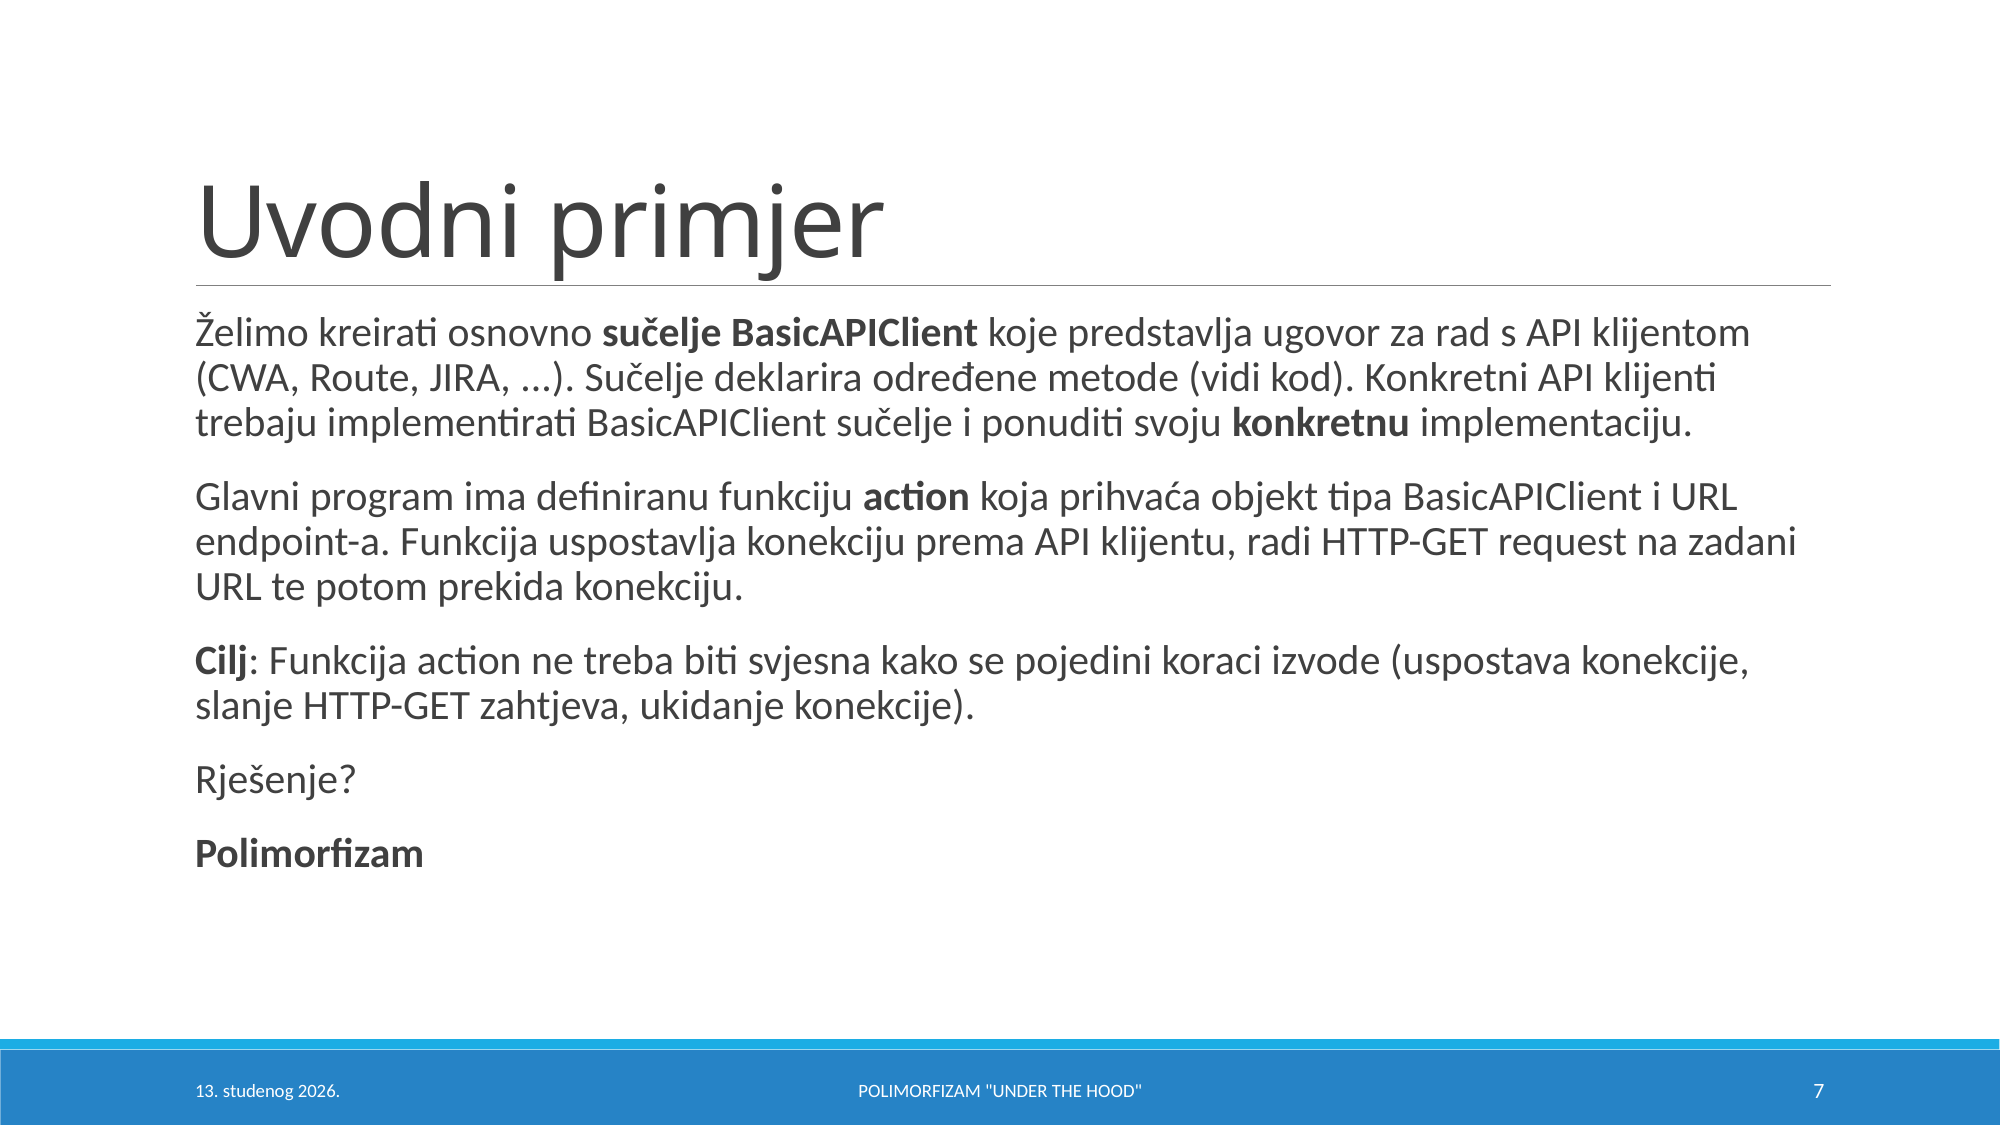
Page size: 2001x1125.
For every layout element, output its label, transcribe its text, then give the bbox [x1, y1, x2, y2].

slide_number 7 [1624, 1059, 1840, 1120]
list Želimo kreirati osnovno sučelje BasicAPIClient koje predstavlja ugovor za rad s API klijentom (CWA, Route, JIRA, ...). Sučelje deklarira određene metode (vidi kod). Konkretni API klijenti trebaju implementirati BasicAPIClient sučelje i ponuditi svoju konkretnu implementaciju. Glavni program ima definiranu funkciju action koja prihvaća objekt tipa BasicAPIClient i URL endpoint-a. Funkcija uspostavlja konekciju prema API klijentu, radi HTTP-GET request na zadani URL te potom prekida konekciju. Cilj: Funkcija action ne treba biti svjesna kako se pojedini koraci izvode (uspostava konekcije, slanje HTTP-GET zahtjeva, ukidanje konekcije). Rješenje? Polimorfizam [180, 302, 1830, 963]
footer Polimorfizam "under the hood" [604, 1059, 1396, 1120]
title Uvodni primjer [180, 47, 1830, 285]
slide_number 22. svibnja 2024. [180, 1059, 586, 1120]
